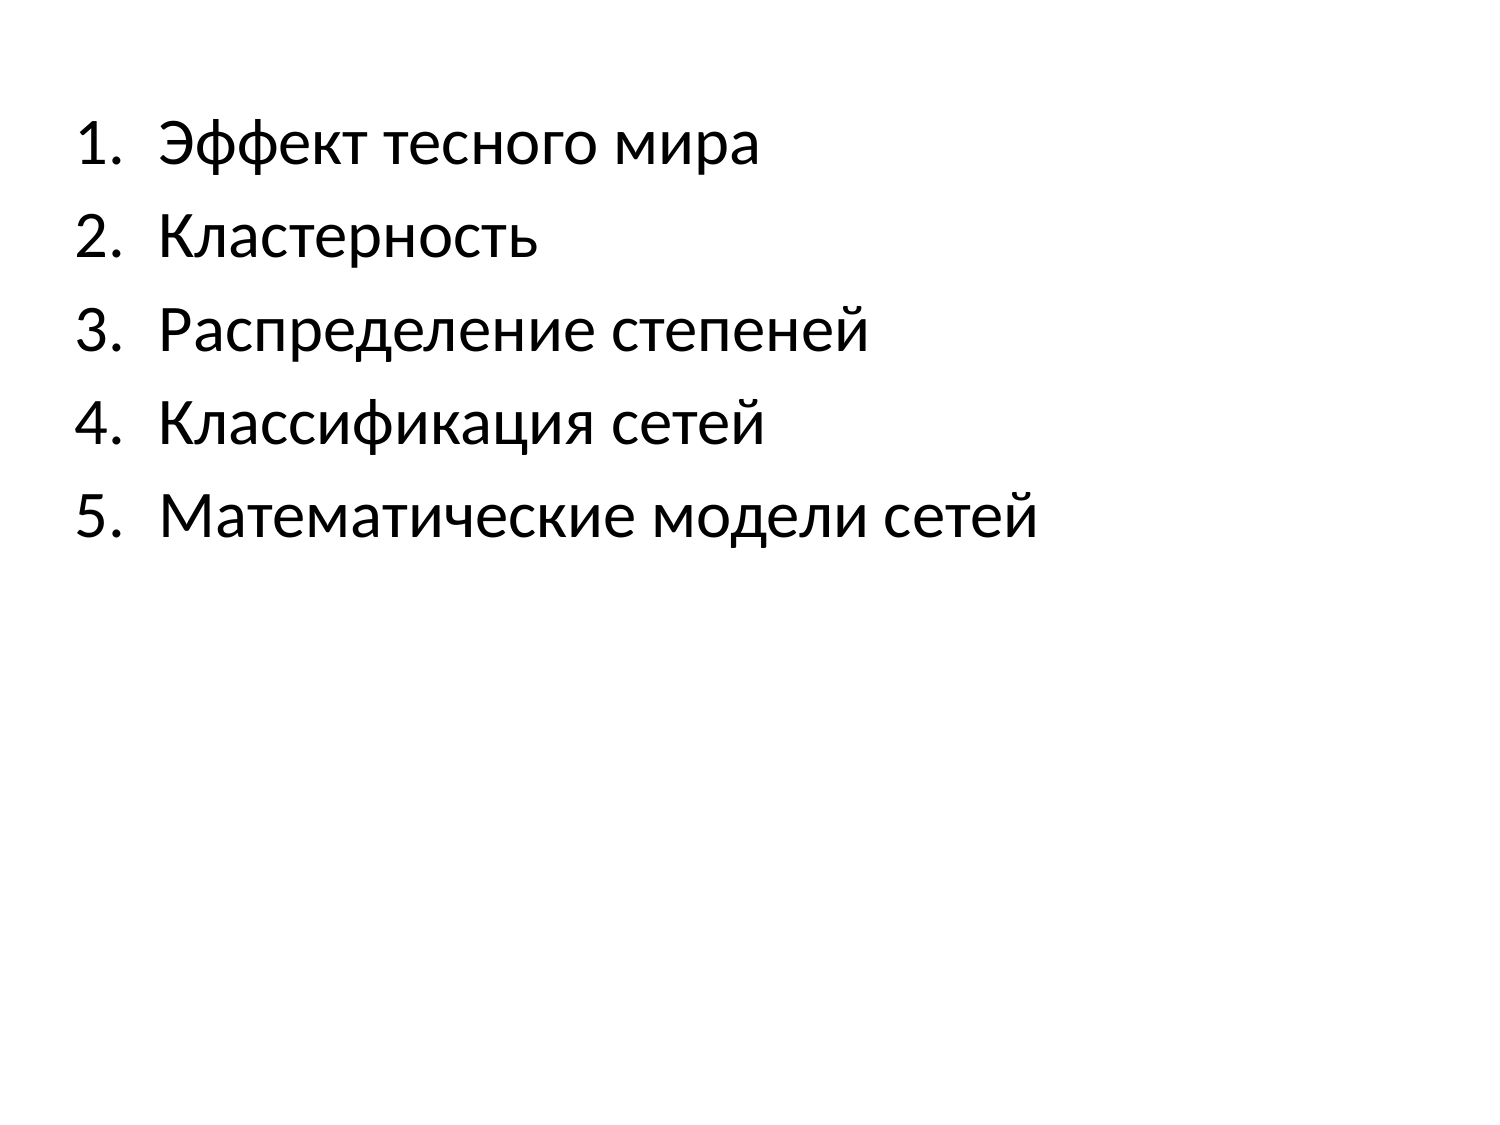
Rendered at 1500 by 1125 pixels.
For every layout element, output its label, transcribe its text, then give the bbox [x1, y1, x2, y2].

text_box Эффект тесного мира Кластерность Распределение степеней Классификация сетей Математические модели сетей [59, 90, 1064, 787]
